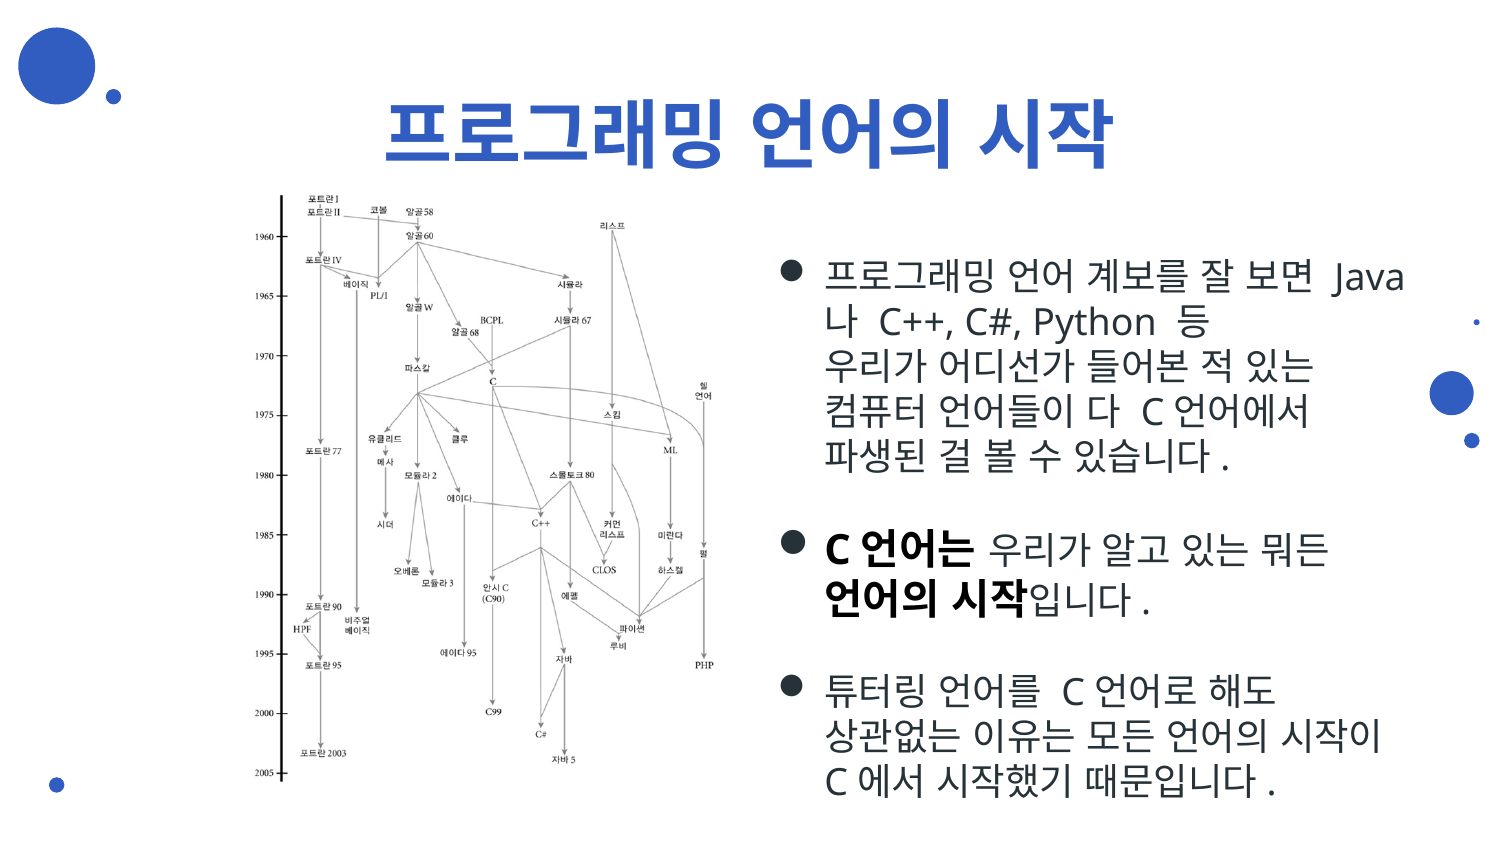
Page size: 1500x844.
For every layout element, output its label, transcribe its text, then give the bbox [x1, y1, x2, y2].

picture [249, 187, 731, 787]
title 프로그래밍 언어의 시작 [112, 72, 1388, 167]
subtitle 프로그래밍 언어 계보를 잘 보면 Java나 C++, C#, Python 등 우리가 어디선가 들어본 적 있는 컴퓨터 언어들이 다 C언어에서 파생된 걸 볼 수 있습니다. C언어는 우리가 알고 있는 뭐든 언어의 시작입니다. 튜터링 언어를 C언어로 해도 상관없는 이유는 모든 언어의 시작이 C에서 시작했기 때문입니다. [735, 237, 1430, 700]
